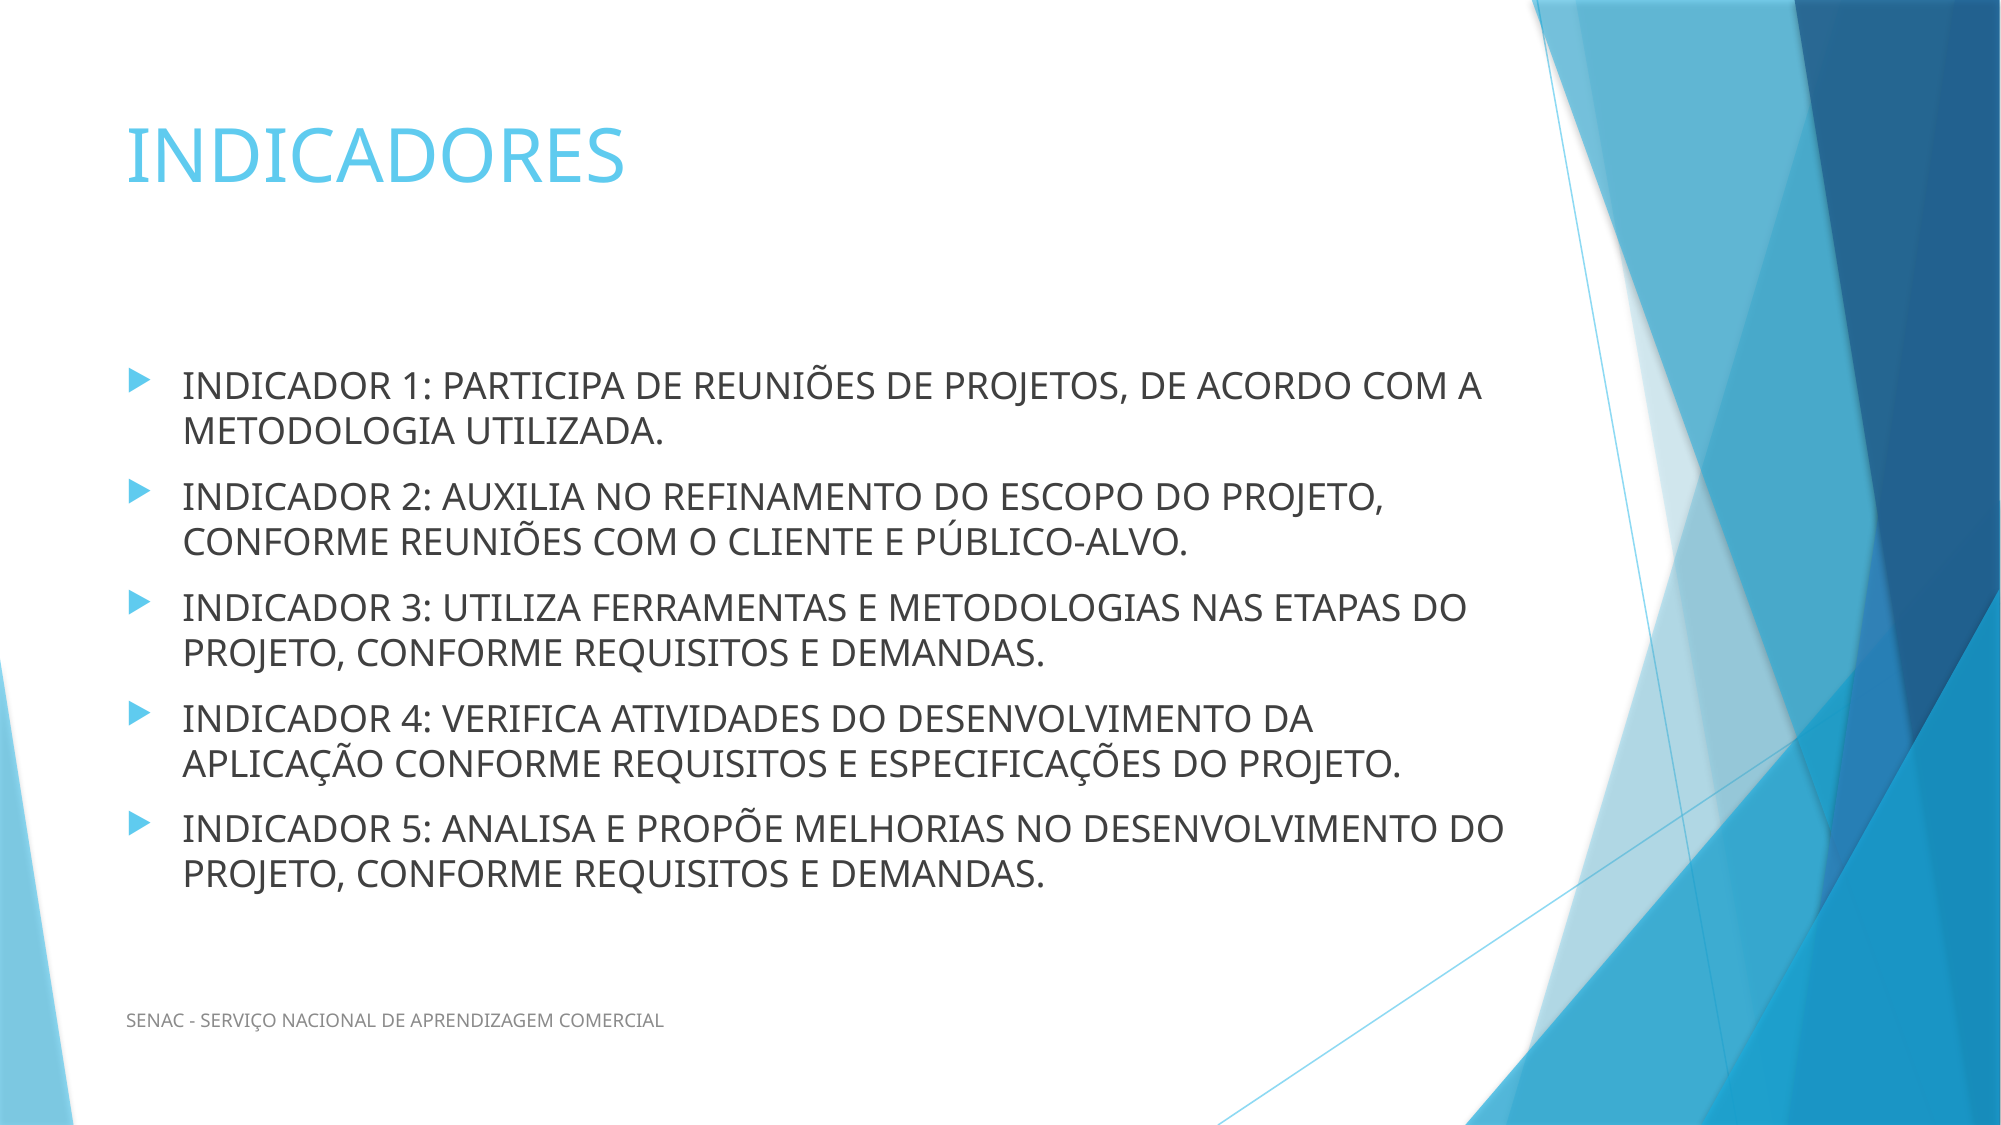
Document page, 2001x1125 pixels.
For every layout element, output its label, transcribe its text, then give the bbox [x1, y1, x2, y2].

list INDICADOR 1: PARTICIPA DE REUNIÕES DE PROJETOS, DE ACORDO COM A METODOLOGIA UTILIZADA. INDICADOR 2: AUXILIA NO REFINAMENTO DO ESCOPO DO PROJETO, CONFORME REUNIÕES COM O CLIENTE E PÚBLICO-ALVO. INDICADOR 3: UTILIZA FERRAMENTAS E METODOLOGIAS NAS ETAPAS DO PROJETO, CONFORME REQUISITOS E DEMANDAS. INDICADOR 4: VERIFICA ATIVIDADES DO DESENVOLVIMENTO DA APLICAÇÃO CONFORME REQUISITOS E ESPECIFICAÇÕES DO PROJETO. INDICADOR 5: ANALISA E PROPÕE MELHORIAS NO DESENVOLVIMENTO DO PROJETO, CONFORME REQUISITOS E DEMANDAS. [111, 354, 1522, 992]
title INDICADORES [111, 99, 1522, 317]
footer SENAC - SERVIÇO NACIONAL DE APRENDIZAGEM COMERCIAL [111, 991, 1145, 1051]
